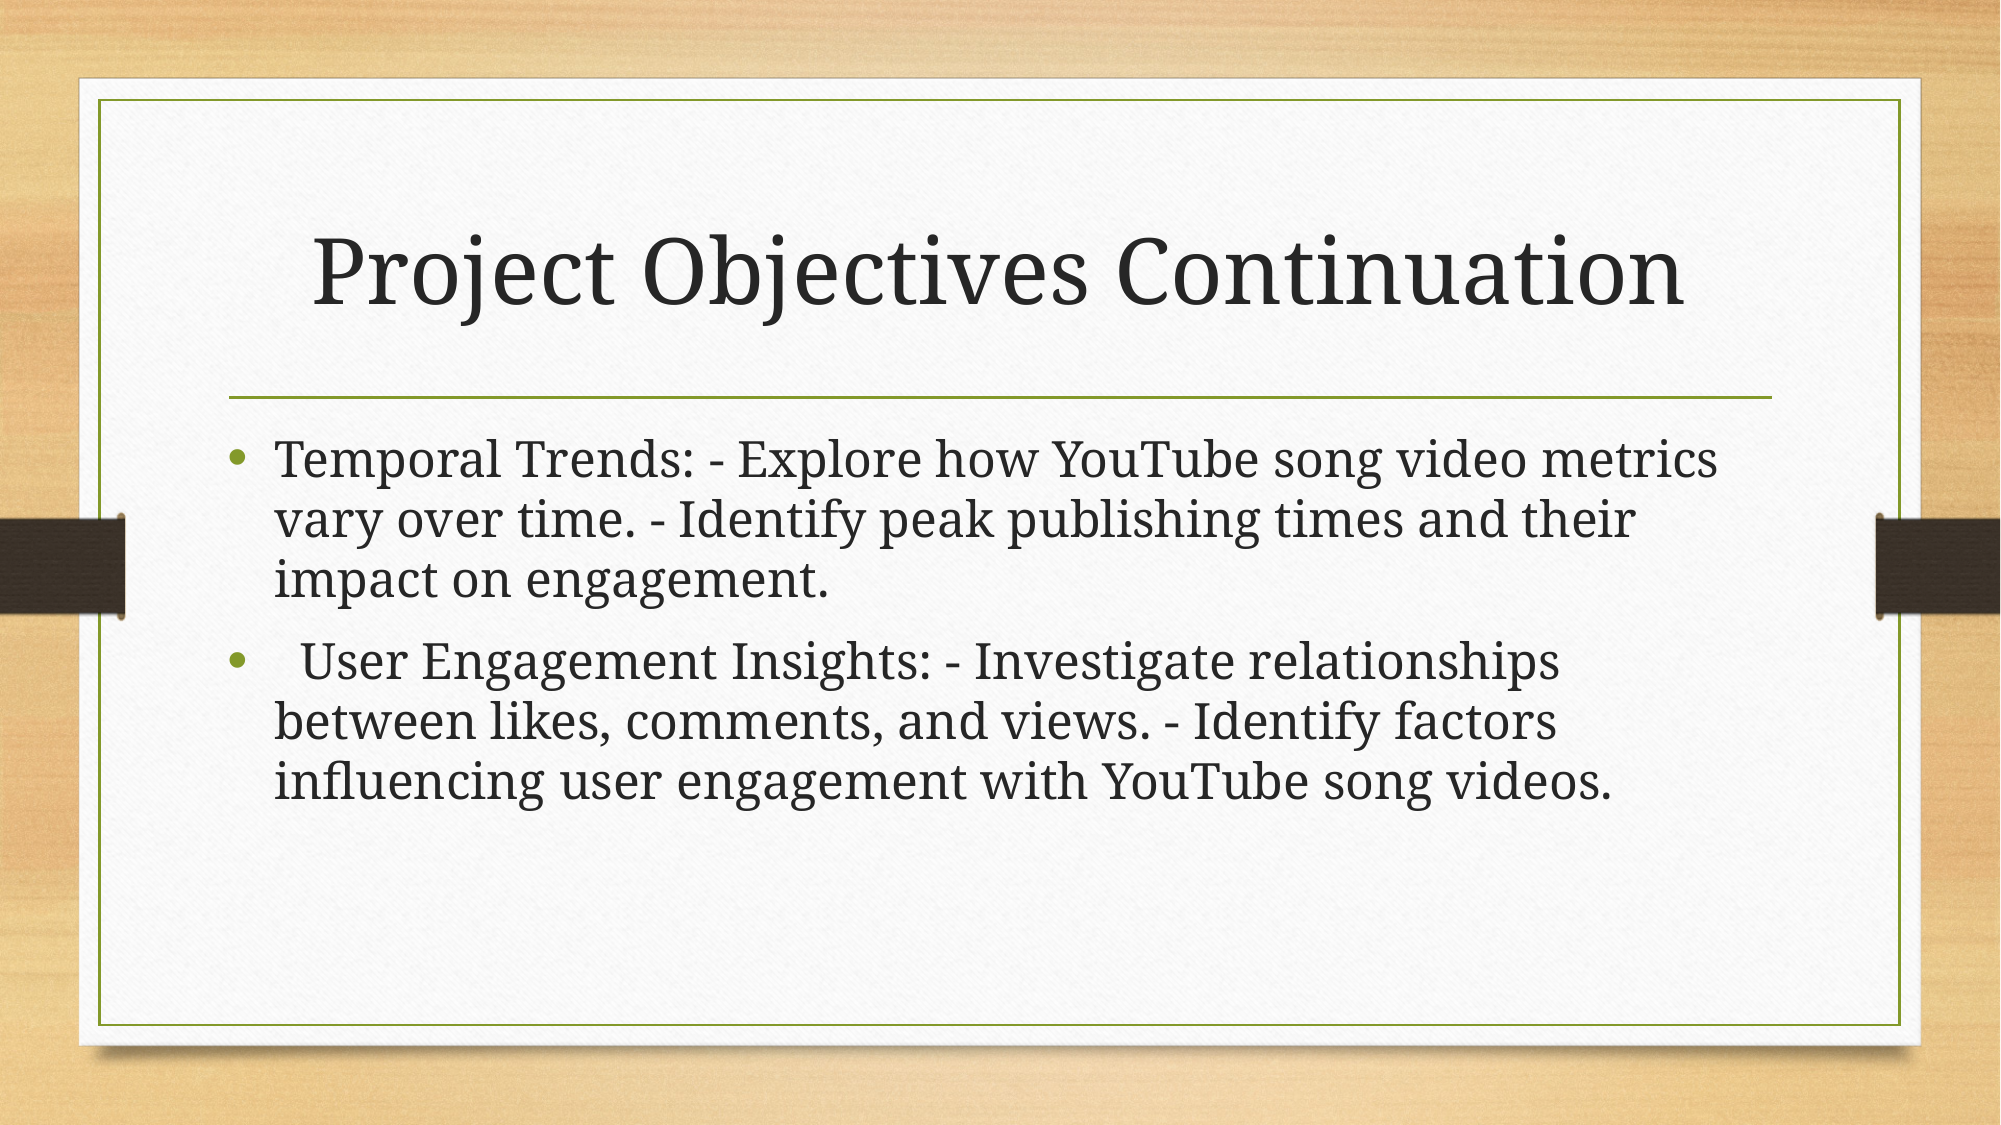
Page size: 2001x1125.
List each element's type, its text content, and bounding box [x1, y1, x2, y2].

list Temporal Trends: - Explore how YouTube song video metrics vary over time. - Identify peak publishing times and their impact on engagement. User Engagement Insights: - Investigate relationships between likes, comments, and views. - Identify factors influencing user engagement with YouTube song videos. [212, 419, 1788, 964]
title Project Objectives Continuation [212, 161, 1788, 375]
picture [0, 0, 2001, 1125]
